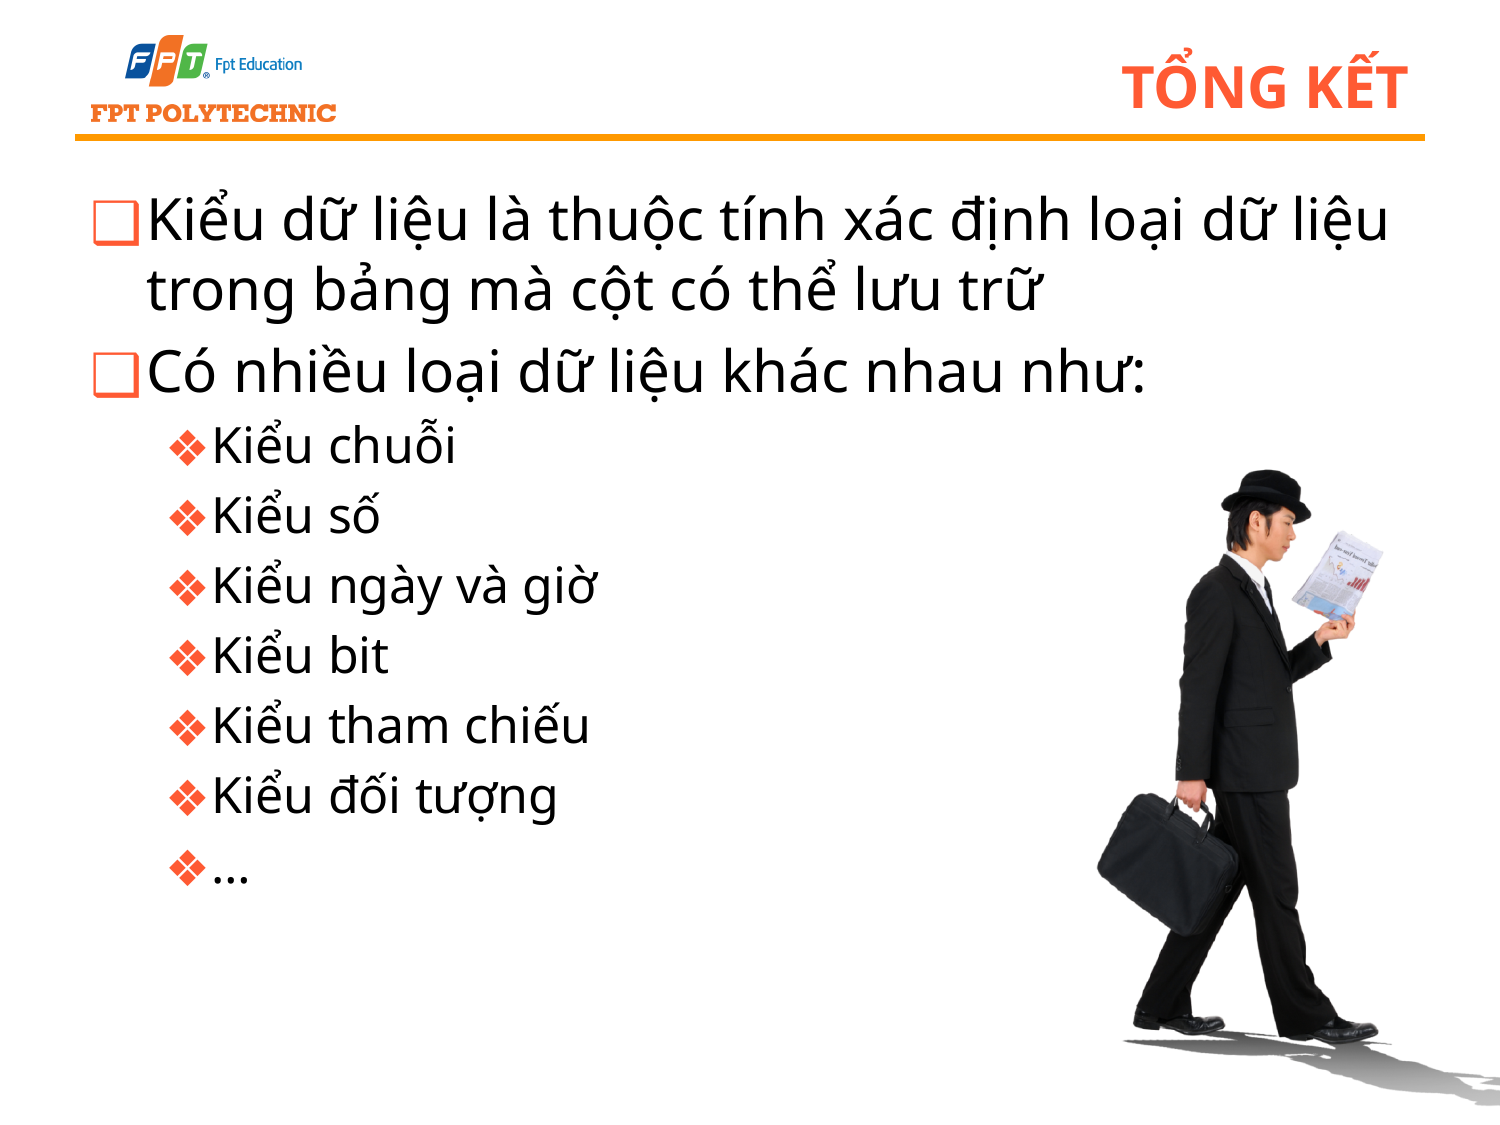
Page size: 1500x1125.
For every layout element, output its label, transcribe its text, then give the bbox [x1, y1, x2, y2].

picture [1069, 399, 1500, 1125]
list Kiểu dữ liệu là thuộc tính xác định loại dữ liệu trong bảng mà cột có thể lưu trữ Có nhiều loại dữ liệu khác nhau như: Kiểu chuỗi Kiểu số Kiểu ngày và giờ Kiểu bit Kiểu tham chiếu Kiểu đối tượng … [75, 174, 1425, 1038]
picture [91, 35, 338, 122]
title Tổng kết [337, 45, 1425, 125]
